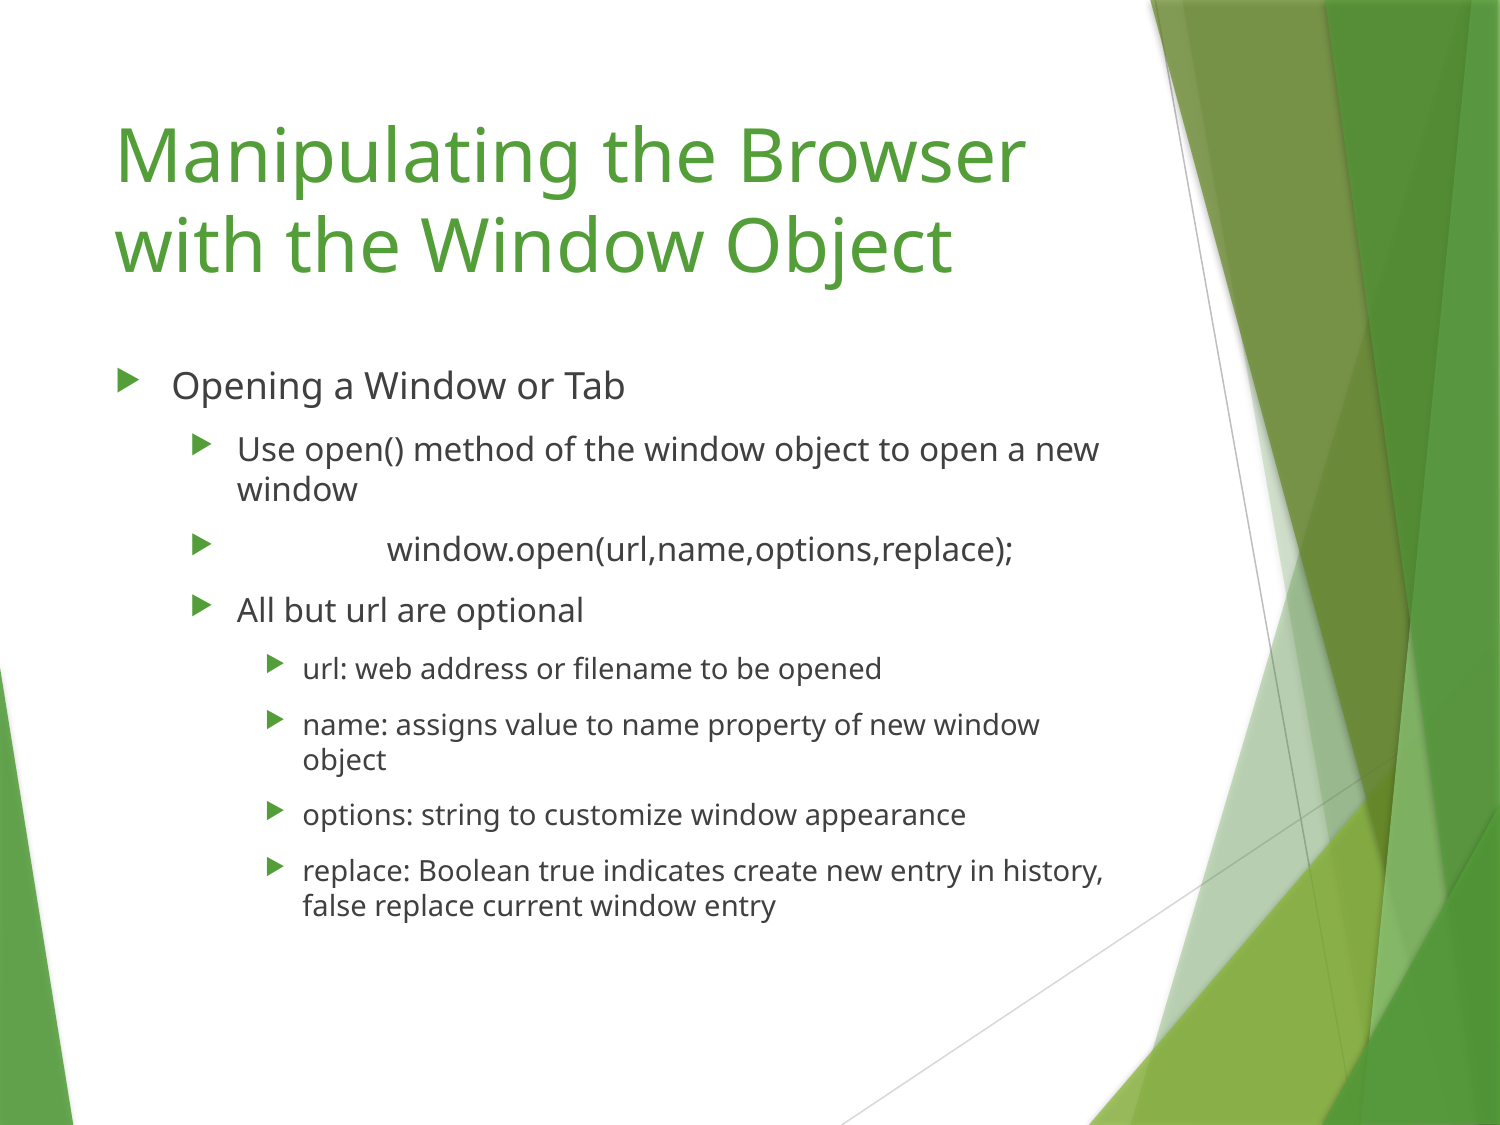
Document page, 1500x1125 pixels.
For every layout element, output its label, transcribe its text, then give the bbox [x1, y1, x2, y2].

title Manipulating the Browser with the Window Object [99, 99, 1142, 317]
list Opening a Window or Tab Use open() method of the window object to open a new window window.open(url,name,options,replace); All but url are optional url: web address or filename to be opened name: assigns value to name property of new window object options: string to customize window appearance replace: Boolean true indicates create new entry in history, false replace current window entry [99, 354, 1142, 992]
